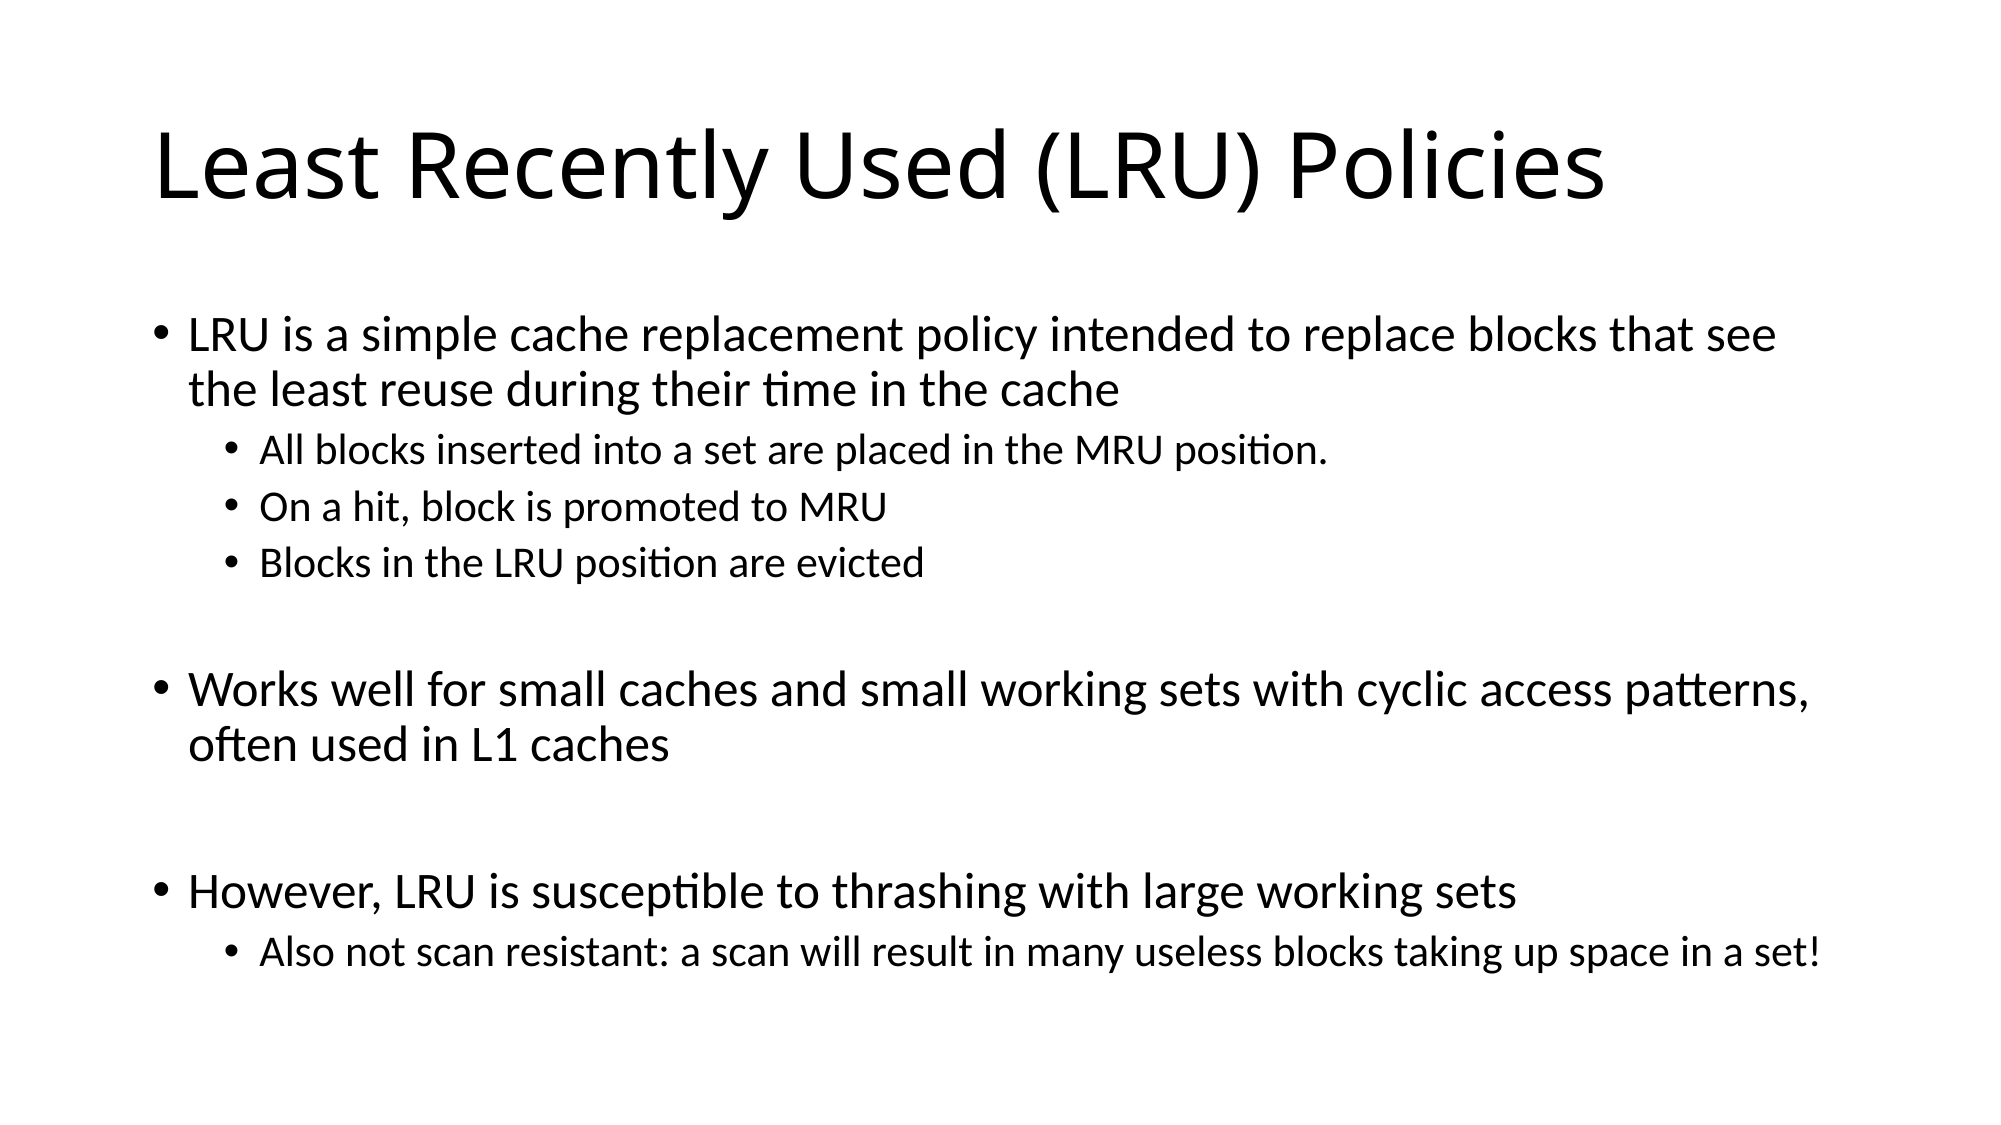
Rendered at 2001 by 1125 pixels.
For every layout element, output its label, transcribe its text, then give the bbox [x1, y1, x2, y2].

title Least Recently Used (LRU) Policies [137, 59, 1863, 278]
list LRU is a simple cache replacement policy intended to replace blocks that see the least reuse during their time in the cache All blocks inserted into a set are placed in the MRU position. On a hit, block is promoted to MRU Blocks in the LRU position are evicted Works well for small caches and small working sets with cyclic access patterns, often used in L1 caches However, LRU is susceptible to thrashing with large working sets Also not scan resistant: a scan will result in many useless blocks taking up space in a set! [137, 299, 1863, 1014]
